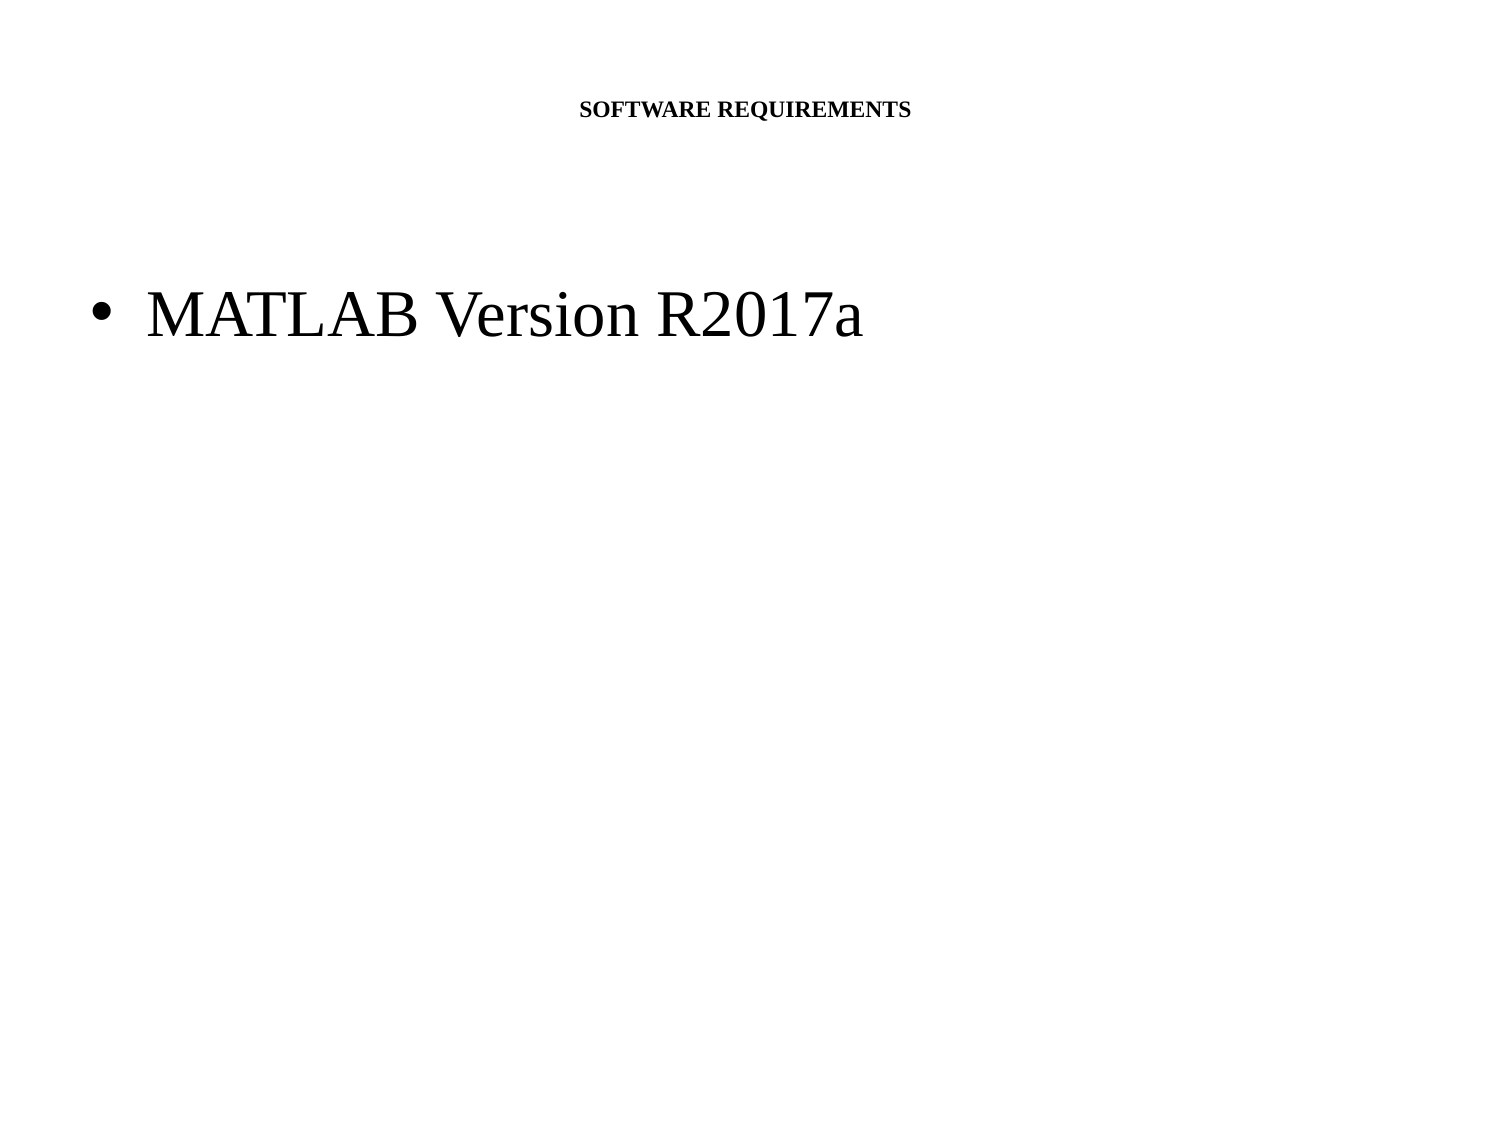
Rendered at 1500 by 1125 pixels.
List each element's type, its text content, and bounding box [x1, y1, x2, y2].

list MATLAB Version R2017a [75, 262, 1425, 1005]
title SOFTWARE REQUIREMENTS [70, 0, 1421, 223]
